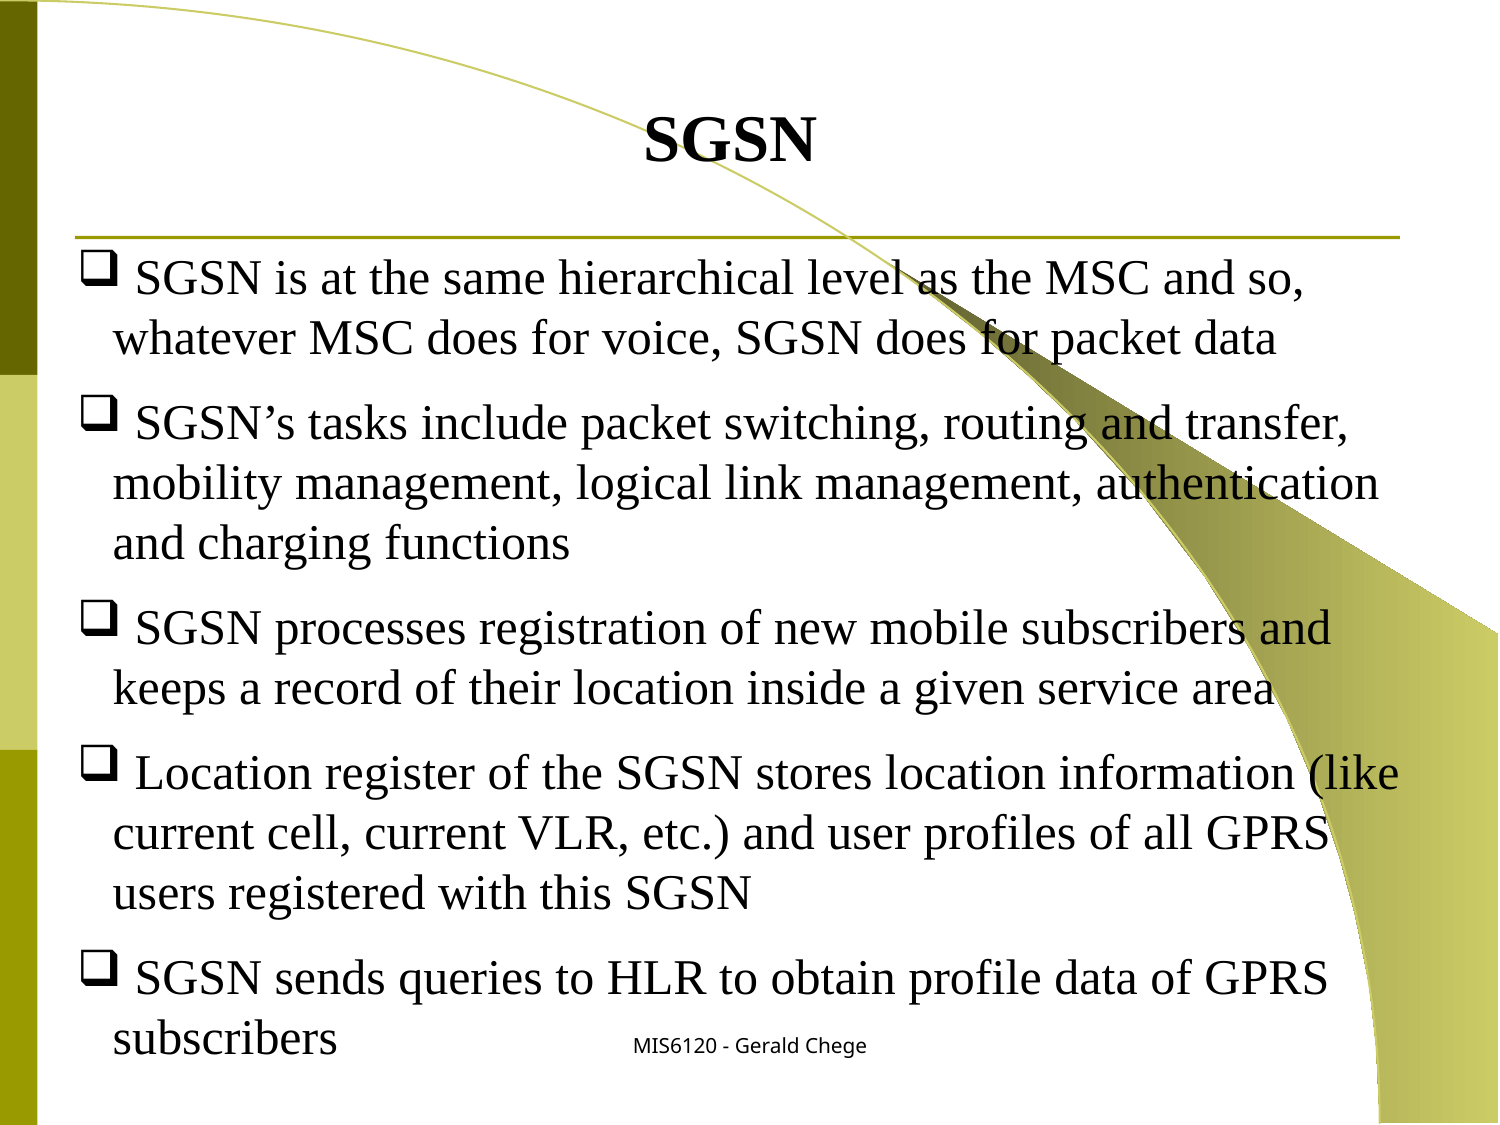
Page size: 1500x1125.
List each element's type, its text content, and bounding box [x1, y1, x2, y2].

text_box SGSN [62, 87, 1400, 183]
footer MIS6120 - Gerald Chege [512, 1025, 988, 1100]
text_box SGSN is at the same hierarchical level as the MSC and so, whatever MSC does for voice, SGSN does for packet data SGSN’s tasks include packet switching, routing and transfer, mobility management, logical link management, authentication and charging functions SGSN processes registration of new mobile subscribers and keeps a record of their location inside a given service area Location register of the SGSN stores location information (like current cell, current VLR, etc.) and user profiles of all GPRS users registered with this SGSN SGSN sends queries to HLR to obtain profile data of GPRS subscribers [62, 237, 1425, 1073]
